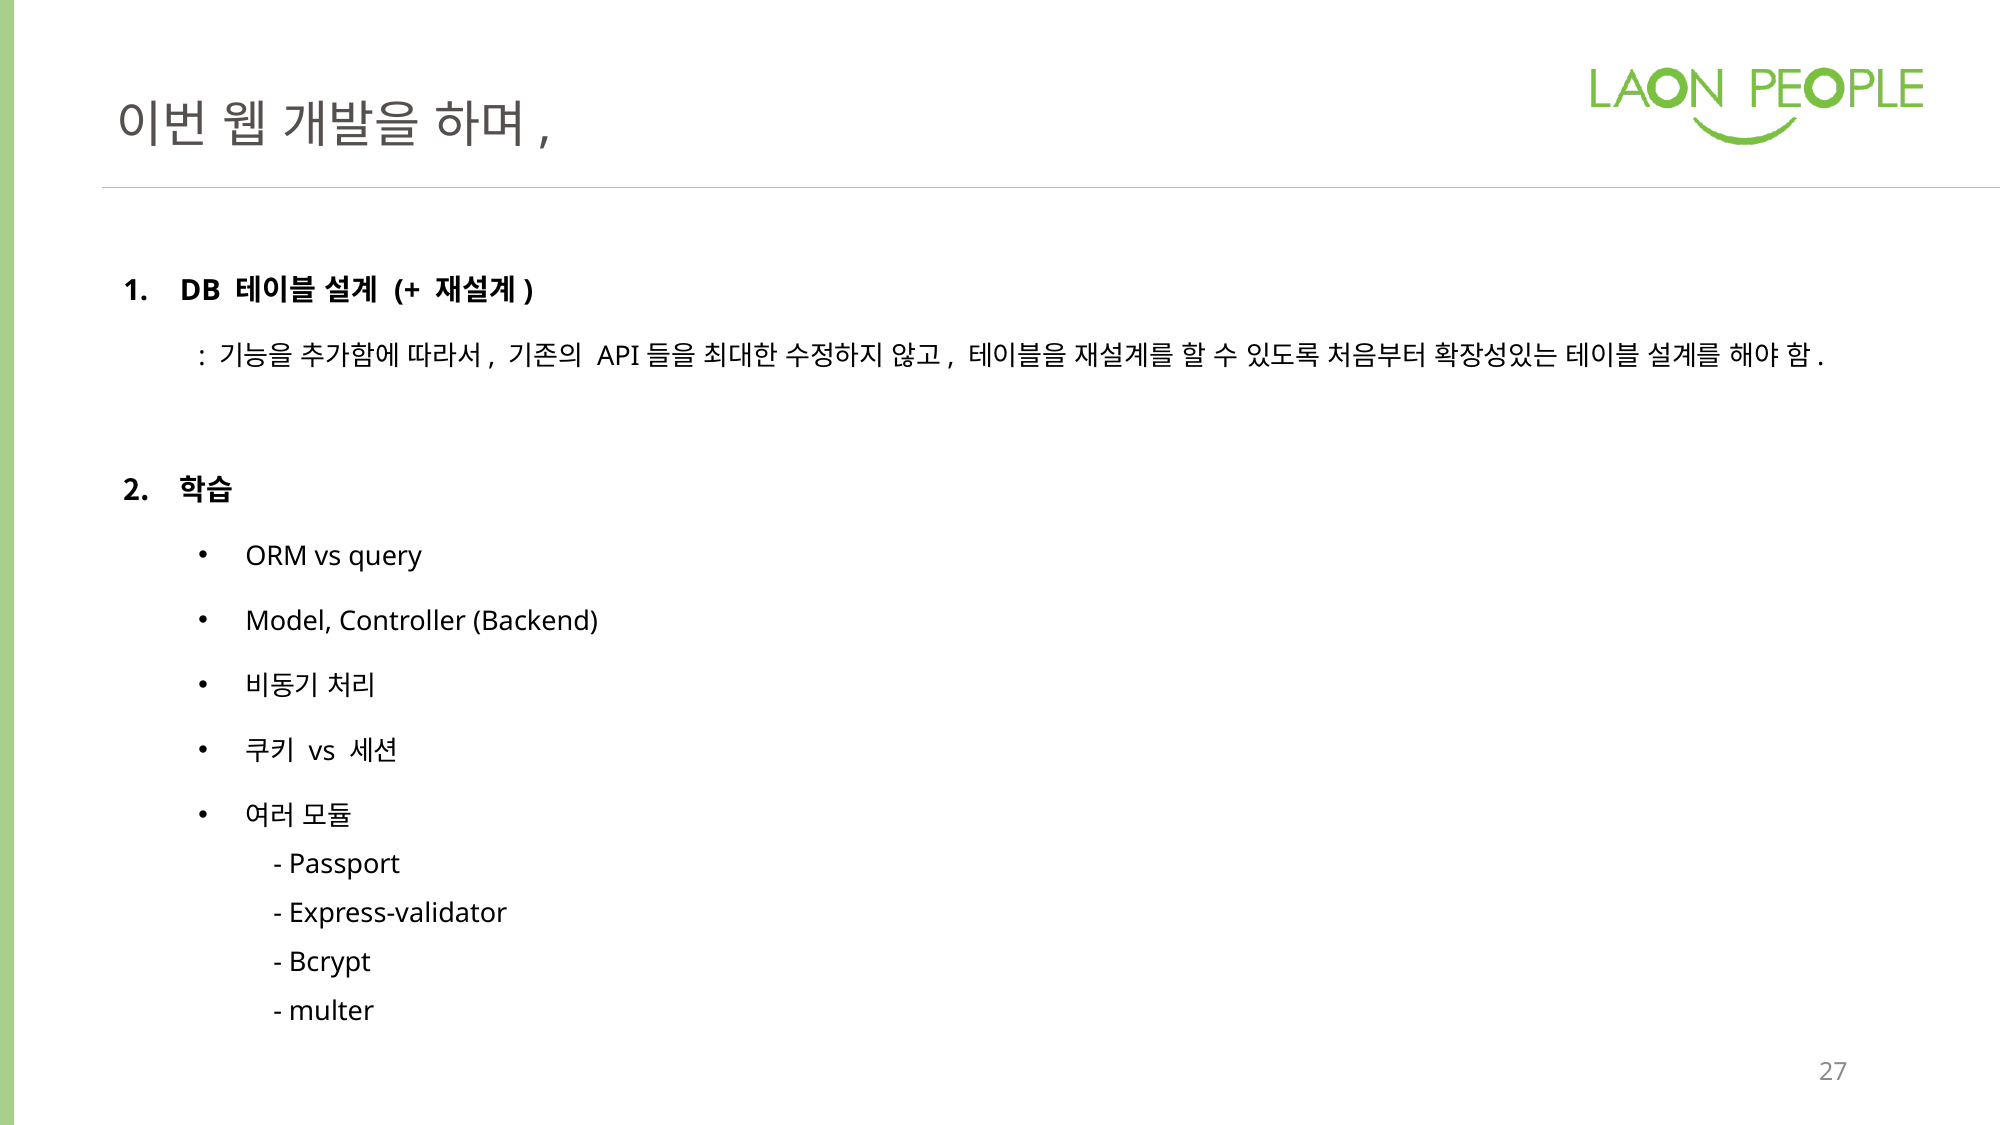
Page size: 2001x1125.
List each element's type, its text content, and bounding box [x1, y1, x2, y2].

picture [1591, 67, 1923, 146]
text_box 이번 웹 개발을 하며, [102, 85, 1547, 160]
text_box DB 테이블 설계 (+ 재설계) : 기능을 추가함에 따라서, 기존의 API들을 최대한 수정하지 않고, 테이블을 재설계를 할 수 있도록 처음부터 확장성있는 테이블 설계를 해야 함. 학습 ORM vs query Model, Controller (Backend) 비동기 처리 쿠키 vs 세션 여러 모듈 - Passport - Express-validator - Bcrypt - multer [108, 228, 2000, 1033]
slide_number 27 [1412, 1042, 1863, 1103]
text_box [0, 0, 15, 1125]
